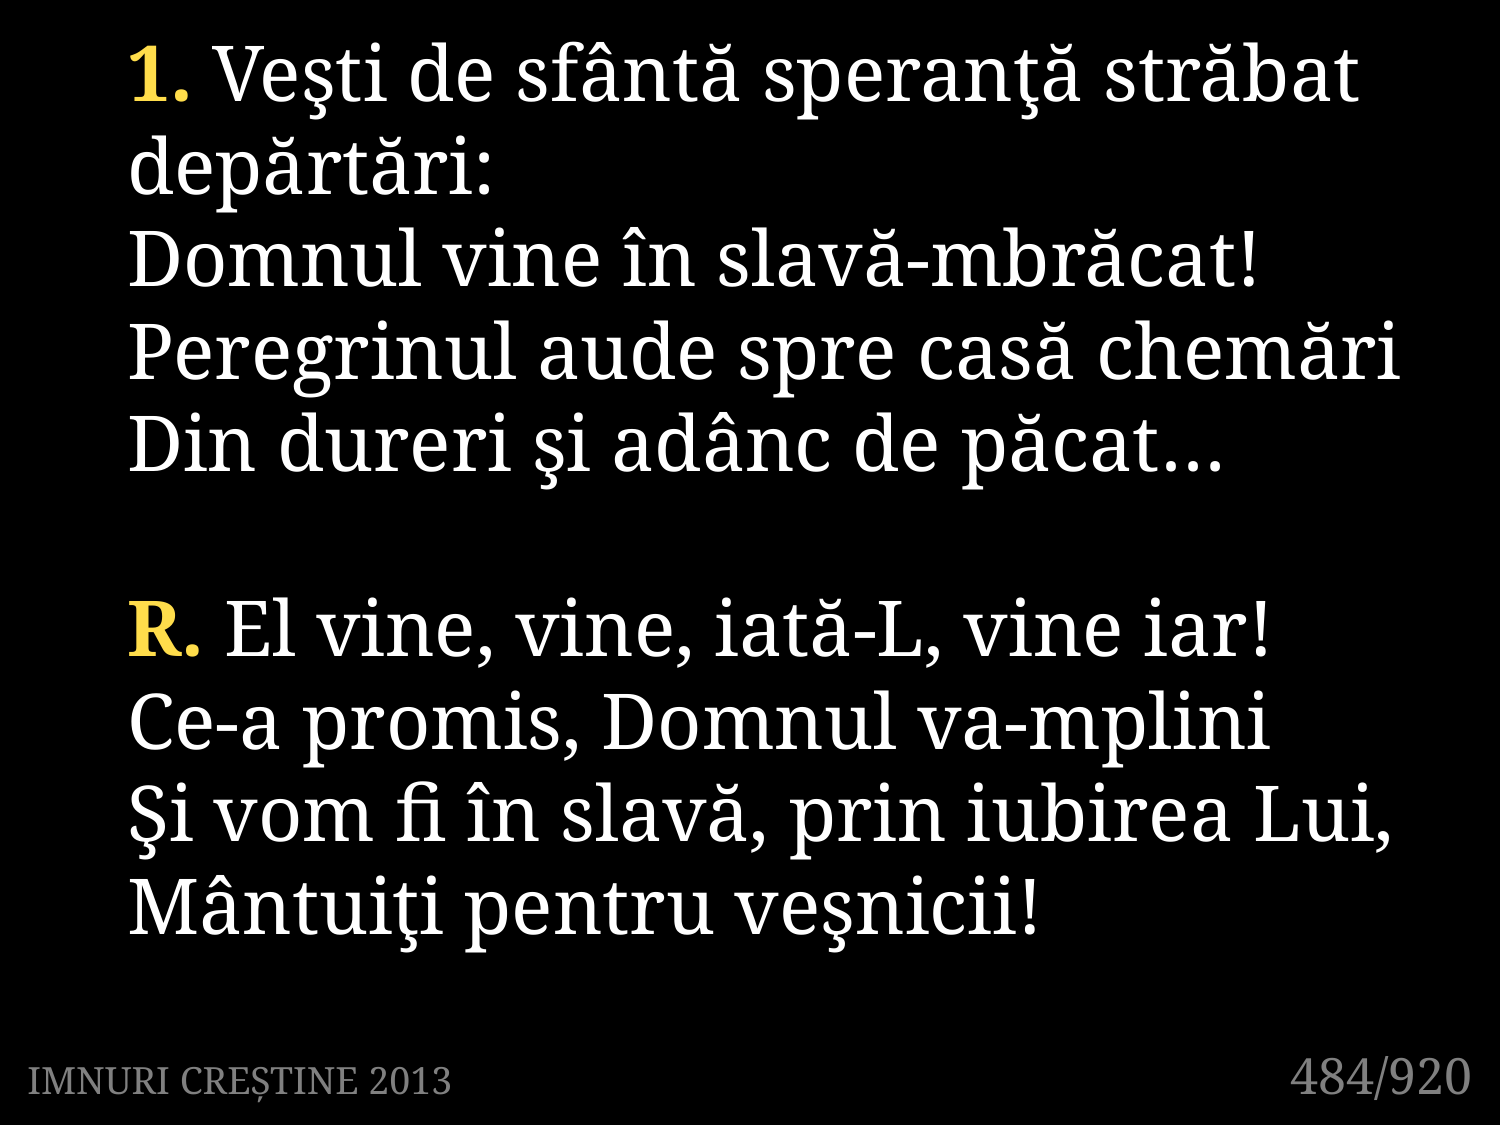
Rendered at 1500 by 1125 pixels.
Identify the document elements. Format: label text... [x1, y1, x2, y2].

text_box IMNURI CREȘTINE 2013 [12, 1049, 637, 1110]
text_box 484/920 [637, 1037, 1488, 1113]
text_box 1. Veşti de sfântă speranţă străbat depărtări: Domnul vine în slavă-mbrăcat! Peregrinul aude spre casă chemări Din dureri şi adânc de păcat… R. El vine, vine, iată-L, vine iar! Ce-a promis, Domnul va-mplini Şi vom fi în slavă, prin iubirea Lui, Mântuiţi pentru veşnicii! [112, 17, 1500, 957]
